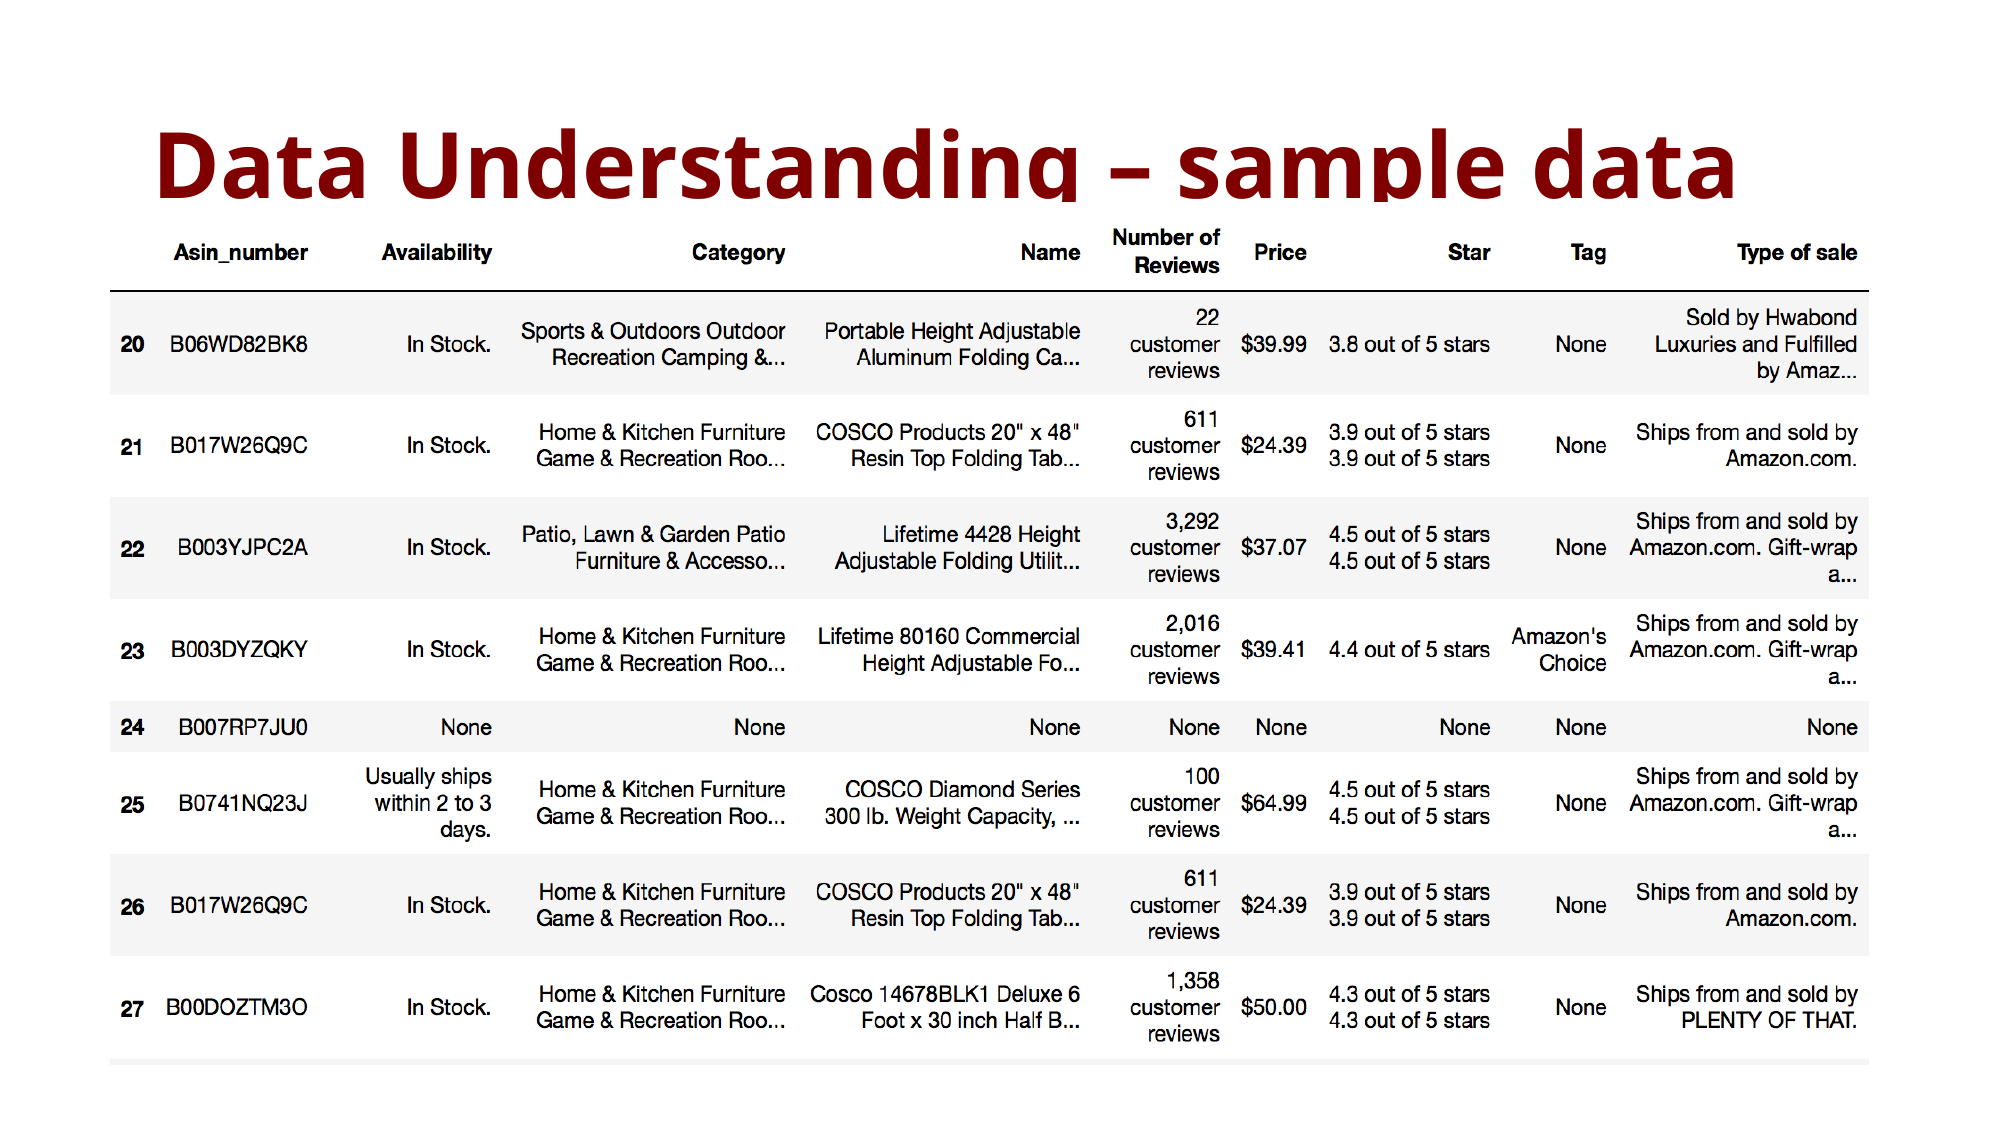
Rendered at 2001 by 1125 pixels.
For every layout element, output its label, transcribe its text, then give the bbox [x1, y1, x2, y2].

title Data Understanding – sample data [137, 59, 1863, 202]
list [97, 202, 1903, 1065]
